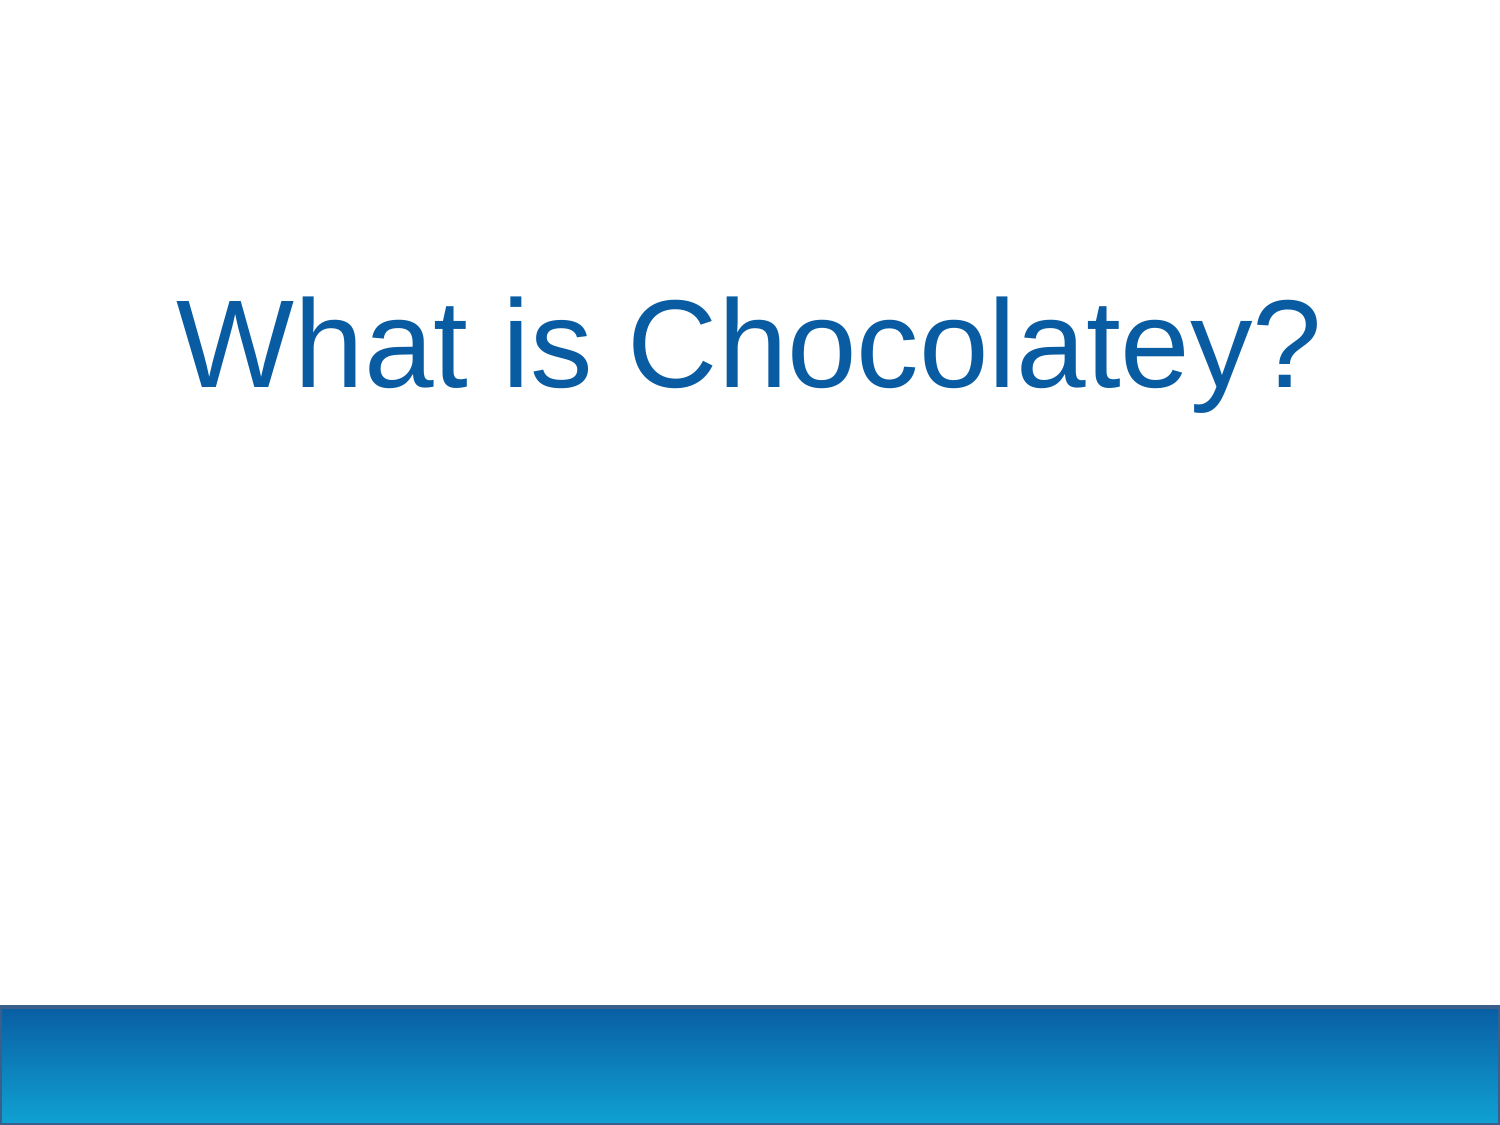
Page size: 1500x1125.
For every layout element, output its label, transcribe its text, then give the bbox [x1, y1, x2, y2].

list What is Chocolatey? [159, 255, 1341, 988]
